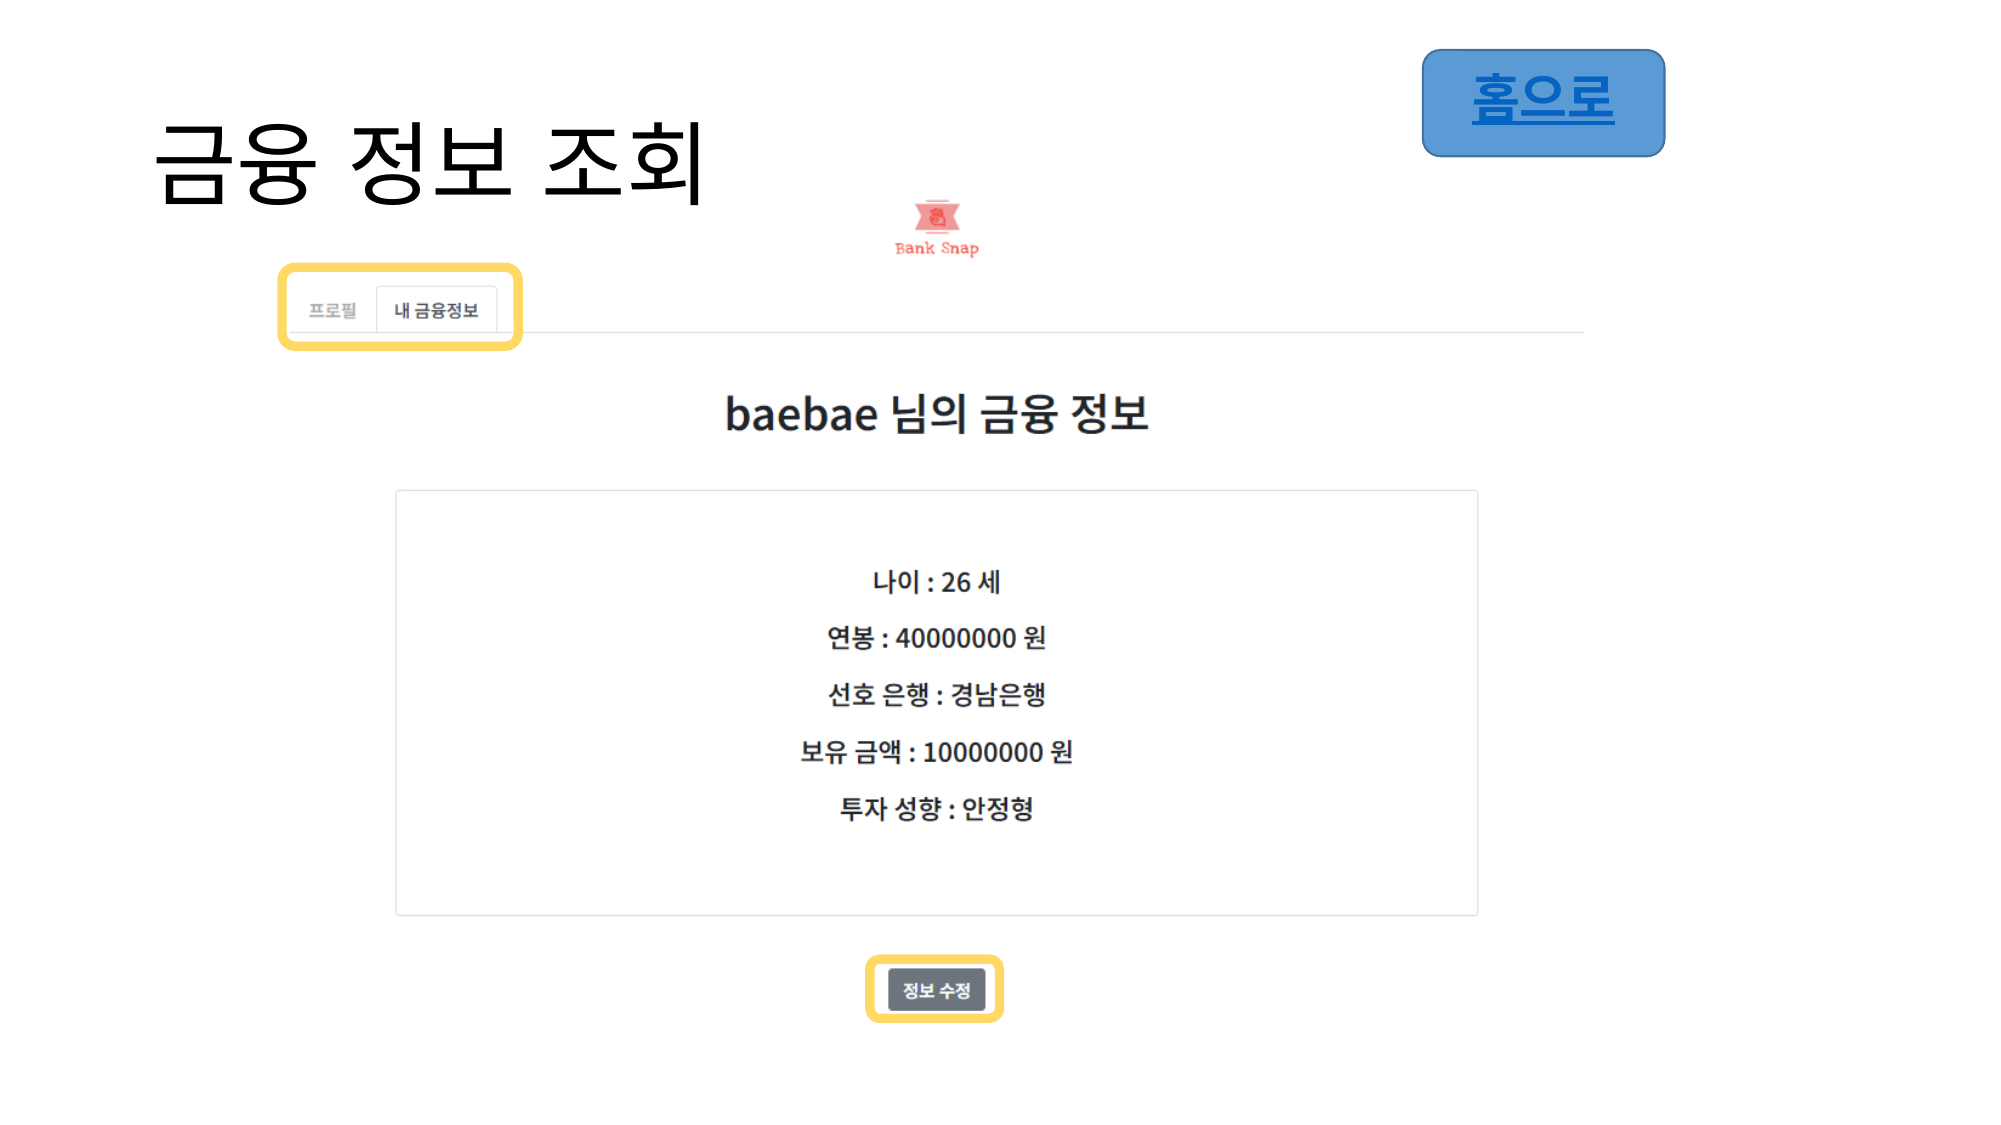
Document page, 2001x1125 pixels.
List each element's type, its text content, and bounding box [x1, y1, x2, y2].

picture [268, 168, 1606, 1045]
text_box 홈으로 [1421, 48, 1666, 158]
title 금융 정보 조회 [137, 59, 1863, 278]
